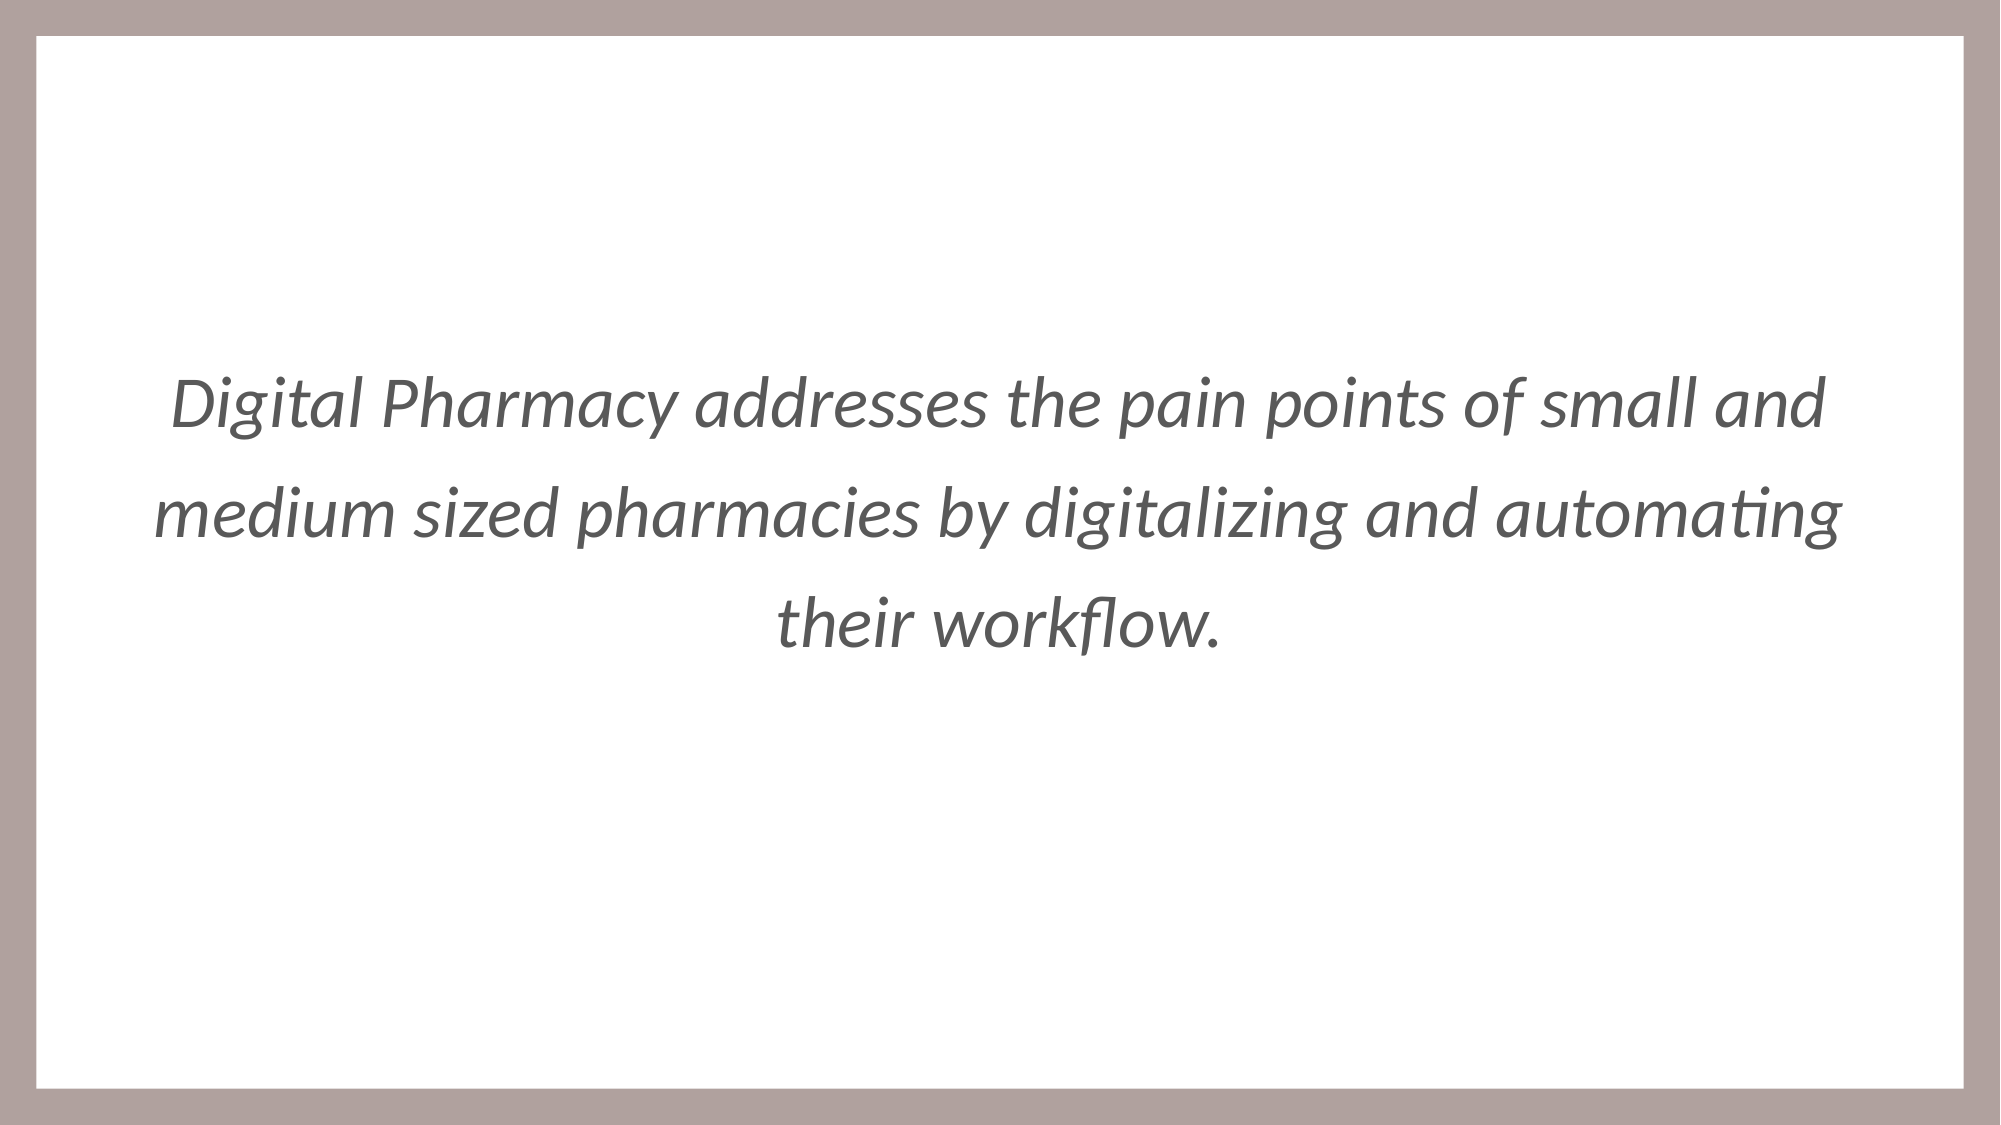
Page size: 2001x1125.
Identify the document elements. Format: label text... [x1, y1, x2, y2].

title Digital Pharmacy addresses the pain points of small and medium sized pharmacies by digitalizing and automating their workflow. [137, 323, 1863, 672]
text_box [0, 0, 2000, 1125]
text_box [35, 35, 1965, 1090]
